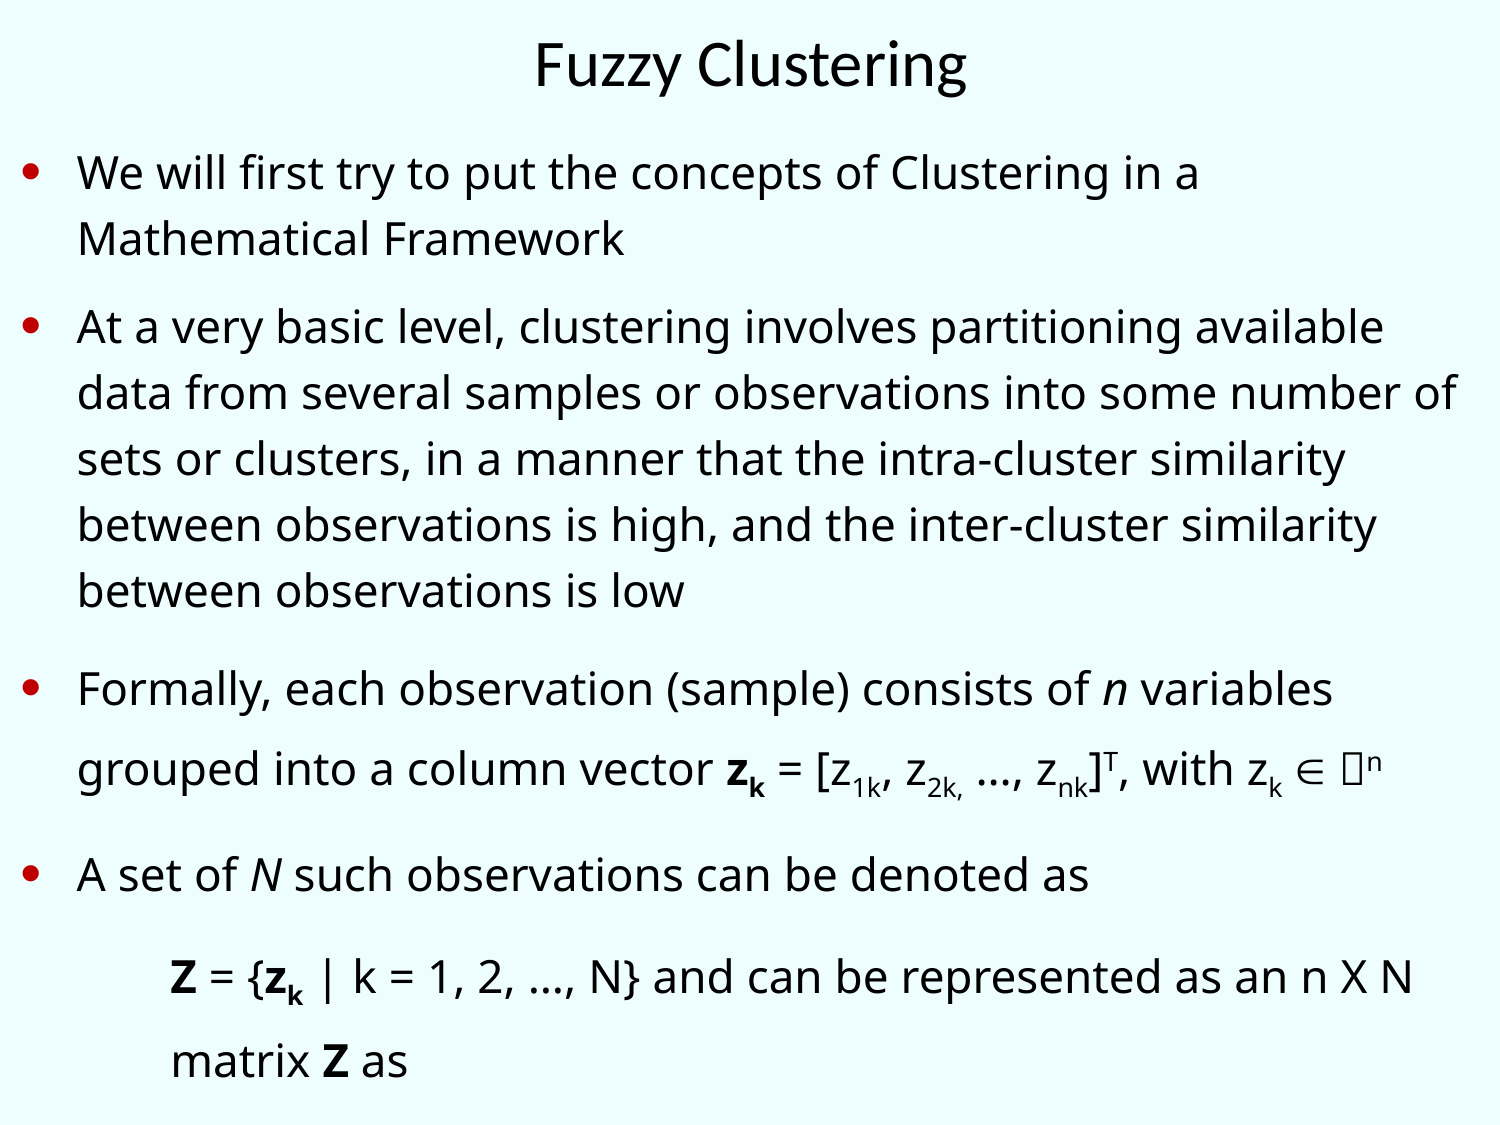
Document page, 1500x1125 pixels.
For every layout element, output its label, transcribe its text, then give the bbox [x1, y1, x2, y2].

text_box We will first try to put the concepts of Clustering in a Mathematical Framework At a very basic level, clustering involves partitioning available data from several samples or observations into some number of sets or clusters, in a manner that the intra-cluster similarity between observations is high, and the inter-cluster similarity between observations is low Formally, each observation (sample) consists of n variables grouped into a column vector zk = [z1k, z2k, …, znk]T, with zk  n A set of N such observations can be denoted as Z = {zk | k = 1, 2, …, N} and can be represented as an n X N matrix Z as [5, 125, 1500, 1125]
text_box Fuzzy Clustering [76, 1, 1427, 118]
